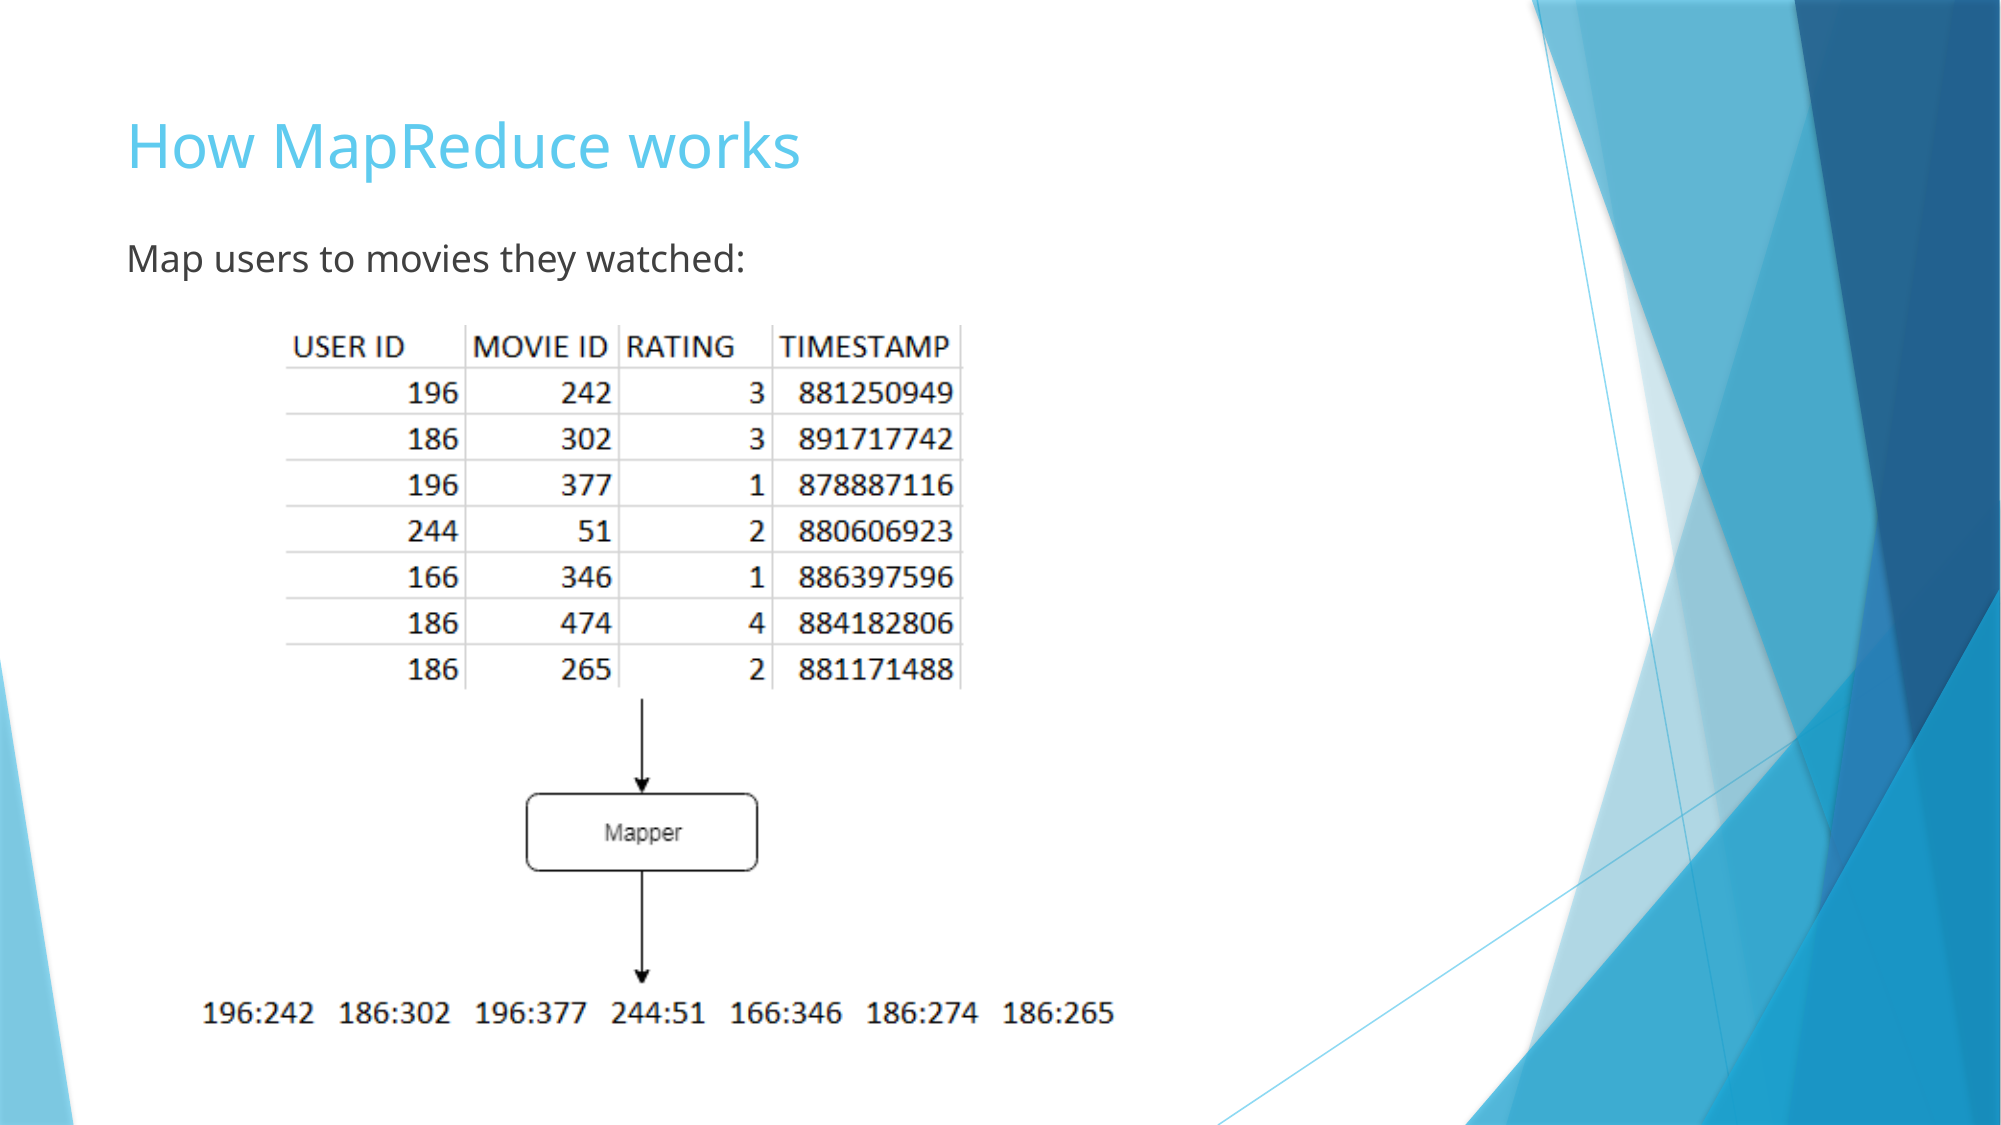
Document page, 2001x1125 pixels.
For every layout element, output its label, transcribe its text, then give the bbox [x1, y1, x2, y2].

picture [181, 324, 1126, 1041]
list Map users to movies they watched: [111, 218, 1522, 296]
title How MapReduce works [111, 99, 1522, 189]
